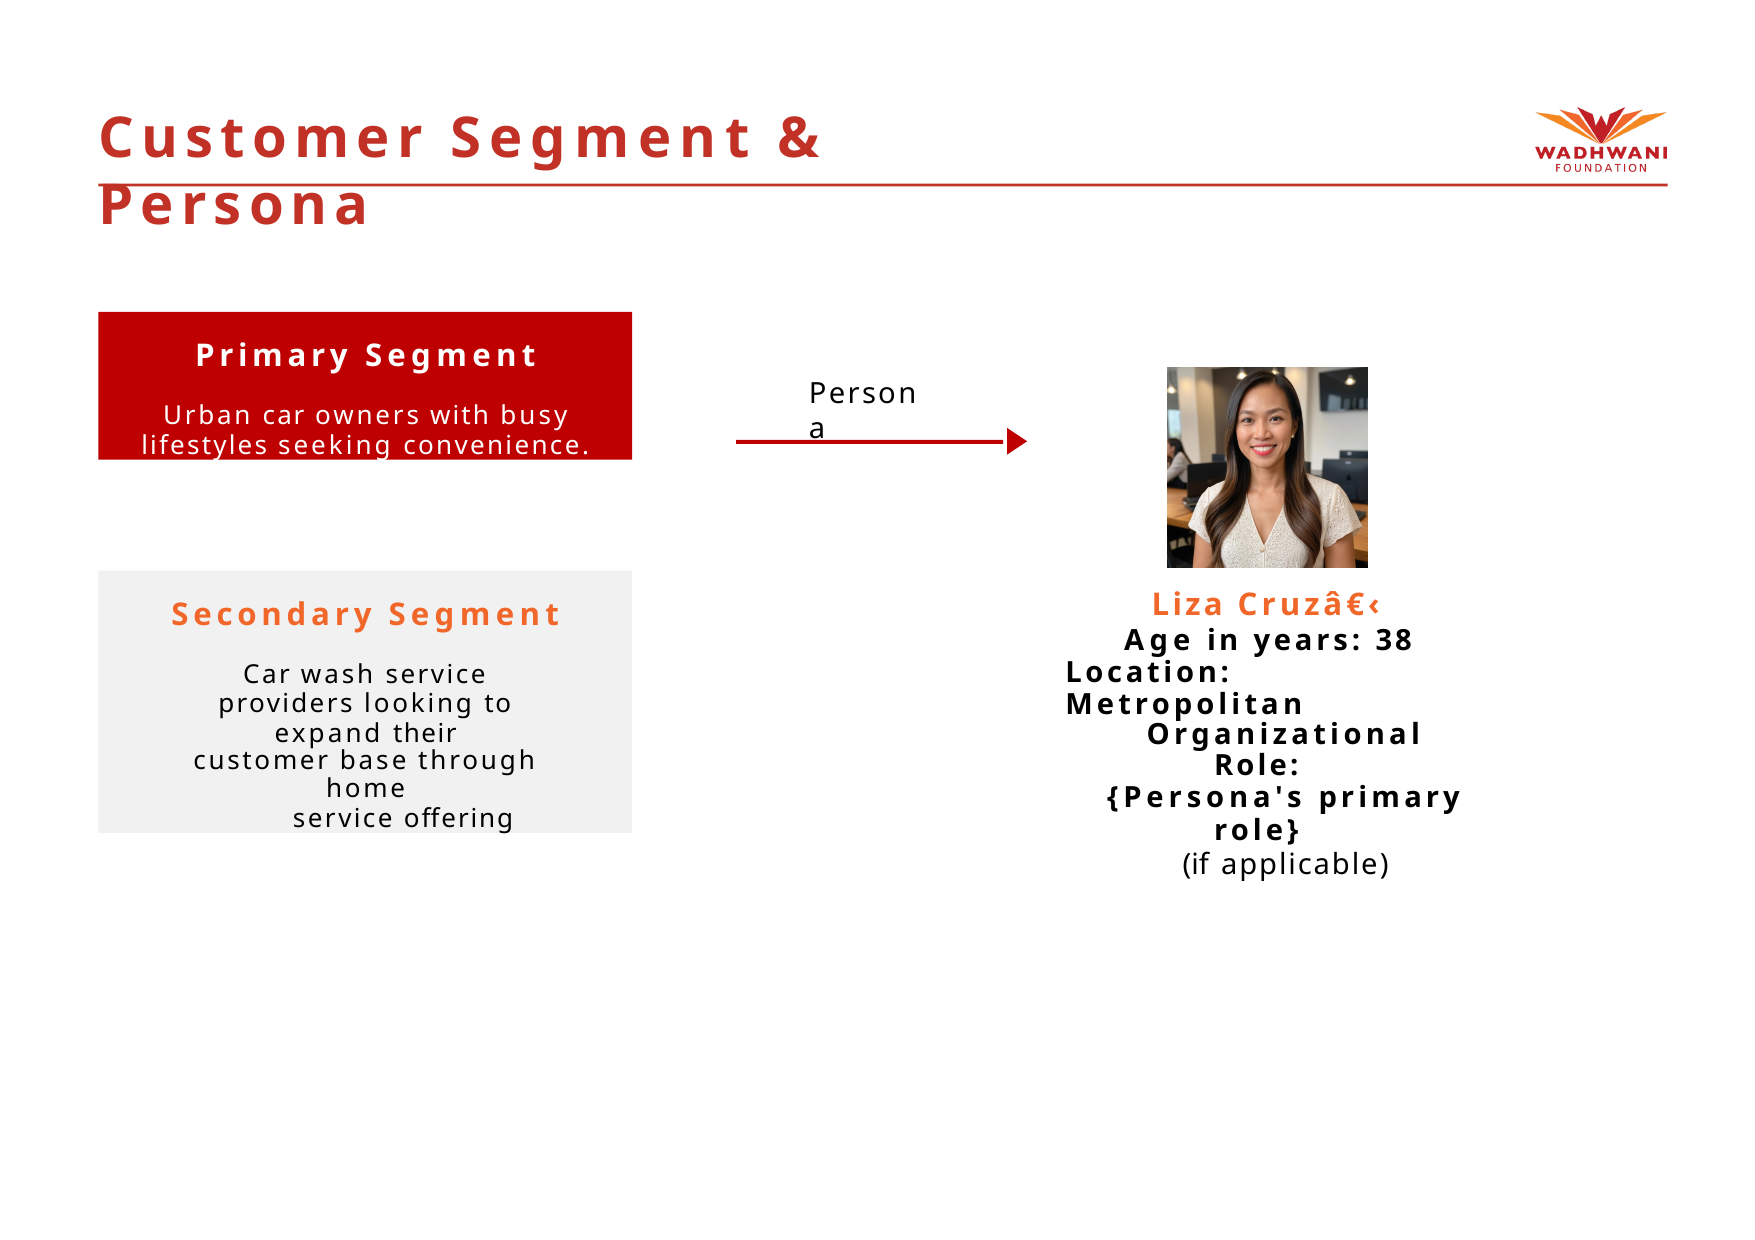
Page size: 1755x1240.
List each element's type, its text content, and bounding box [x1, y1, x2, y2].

title Customer Segment & Persona [96, 98, 1075, 308]
text_box Primary Segment Urban car owners with busy lifestyles seeking convenience. [98, 311, 633, 460]
text_box [1007, 427, 1028, 455]
picture [1166, 367, 1368, 569]
text_box Secondary Segment Car wash service providers looking to expand their customer base through home service offering [98, 570, 633, 833]
text_box Persona [806, 372, 933, 439]
text_box [736, 439, 1004, 444]
text_box Liza Cruzâ€‹ Age in years: 38 Location: Metropolitan Organizational Role: {Persona's primary role} (if applicable) [1043, 583, 1491, 880]
picture [1533, 103, 1668, 174]
